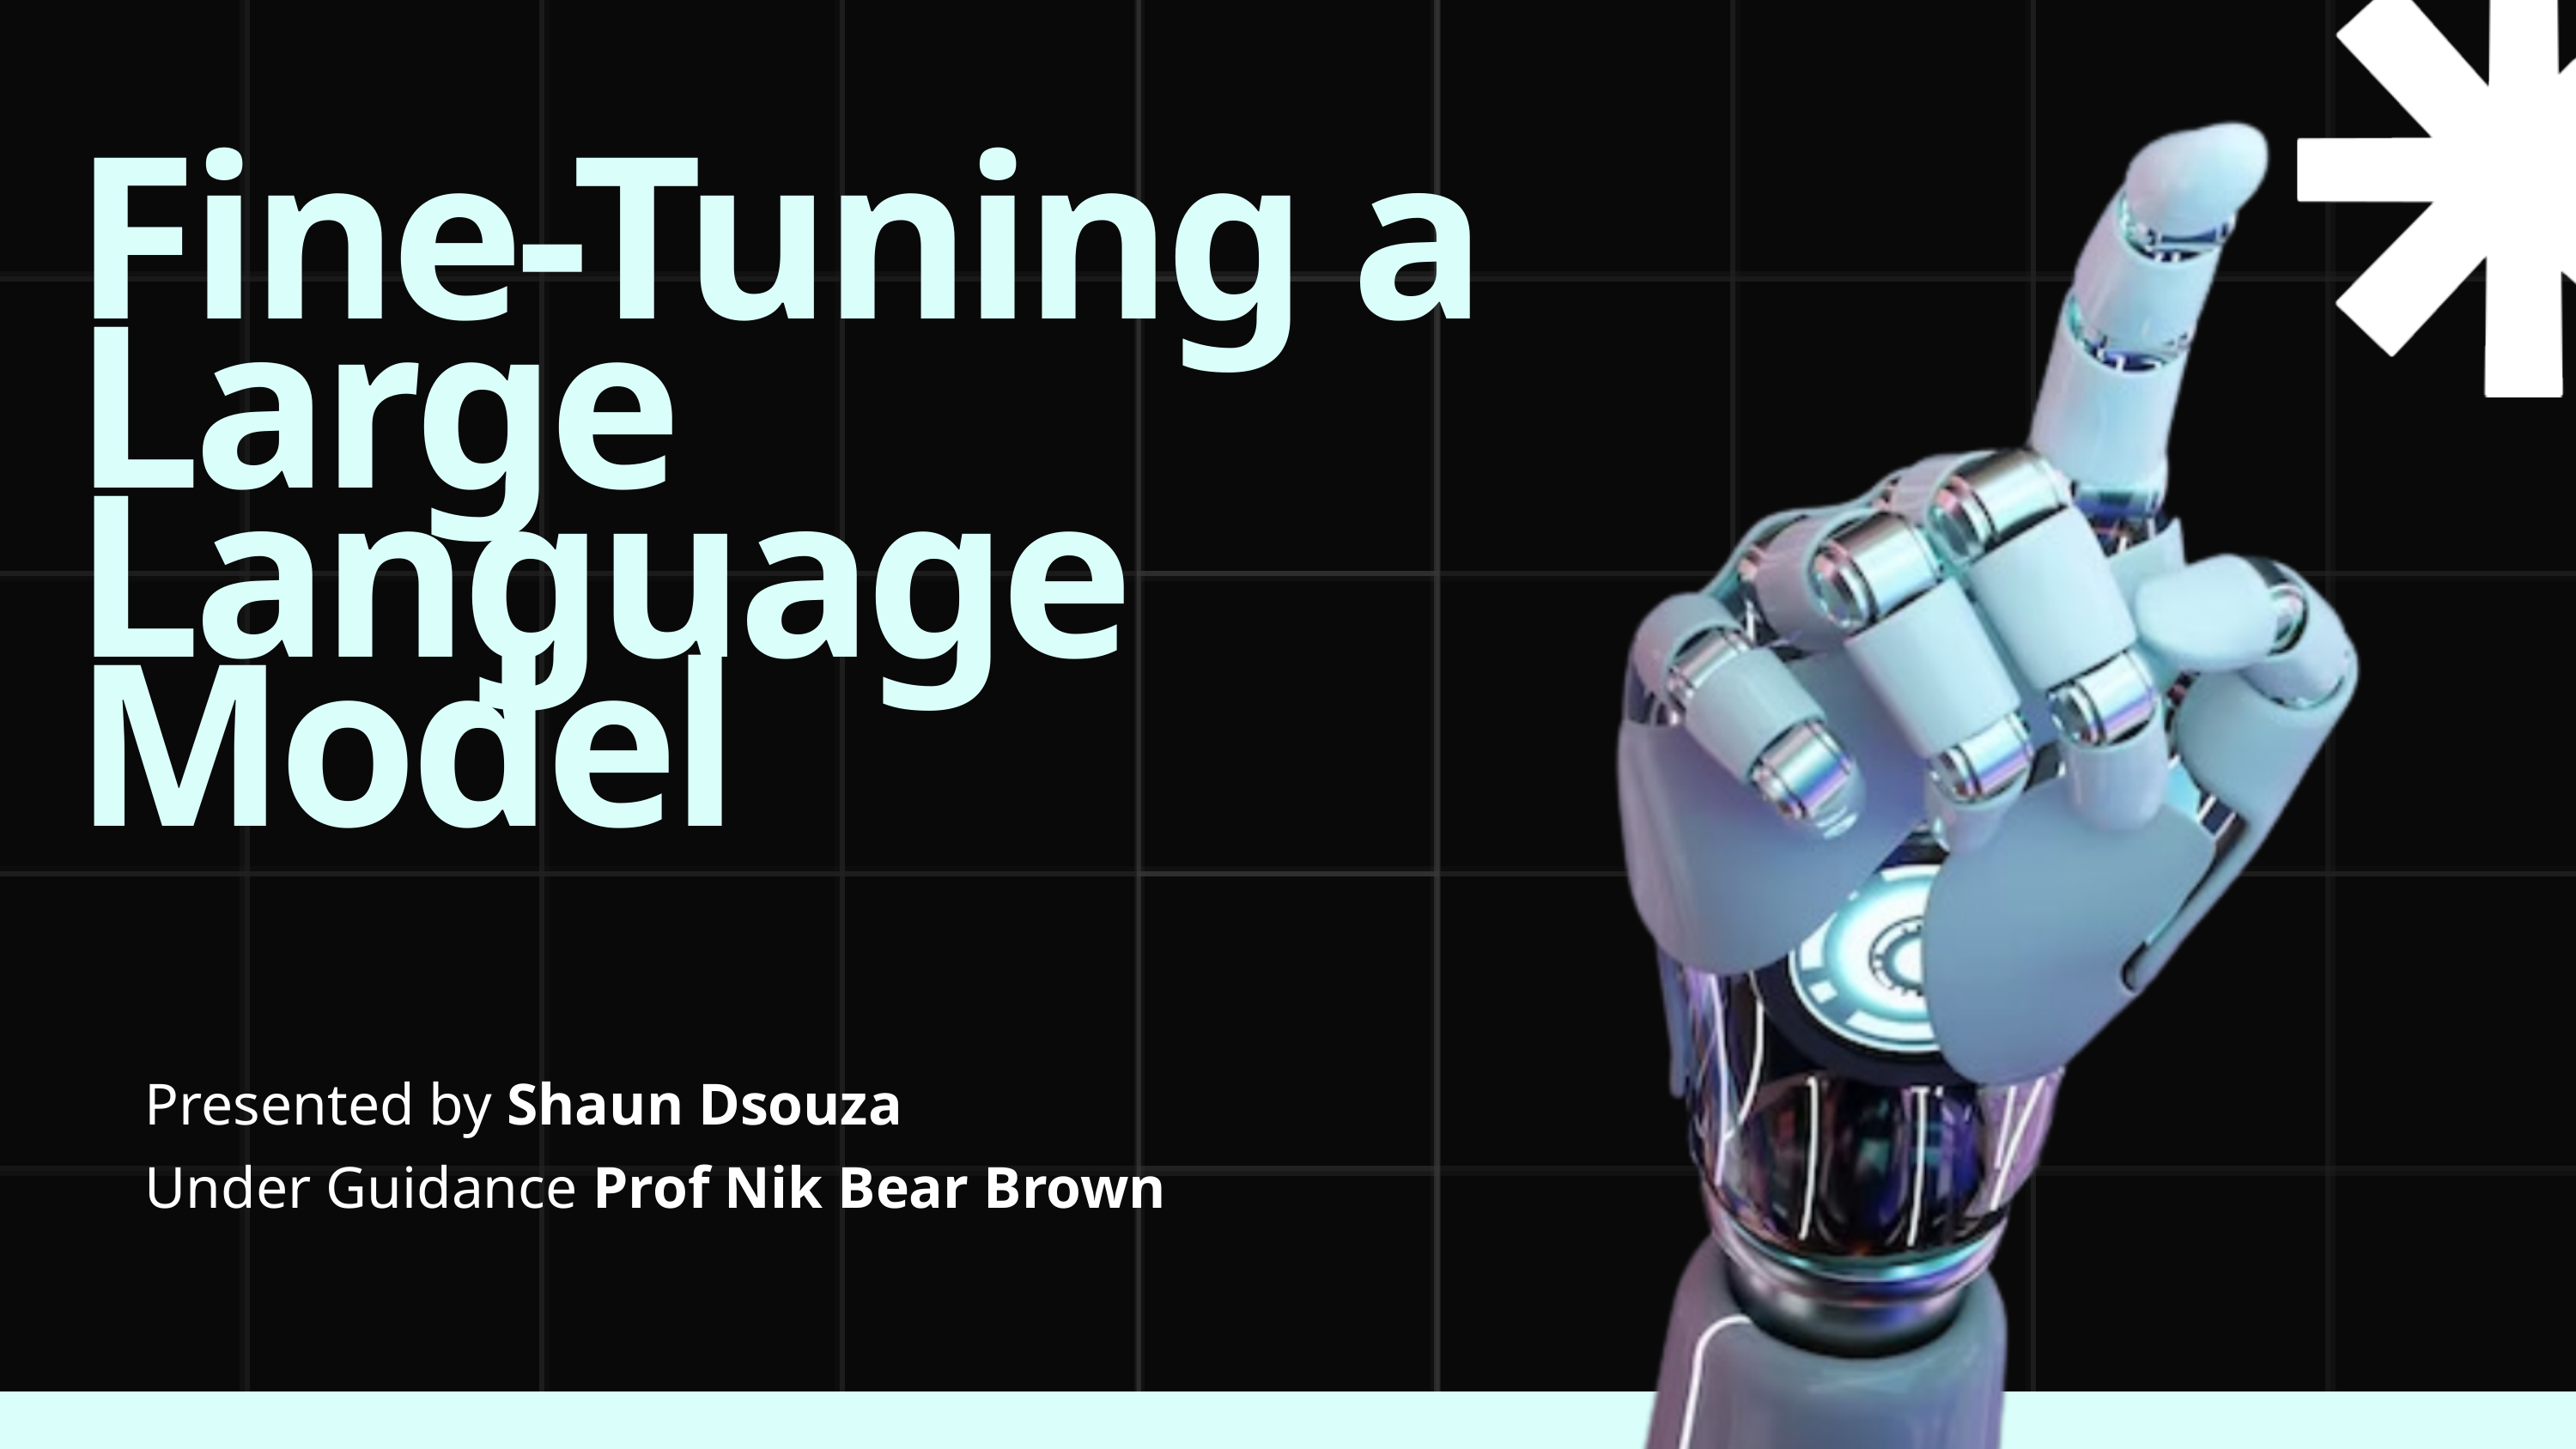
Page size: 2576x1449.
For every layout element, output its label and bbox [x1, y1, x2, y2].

text_box [0, 0, 2576, 1390]
text_box [0, 1391, 2576, 1449]
